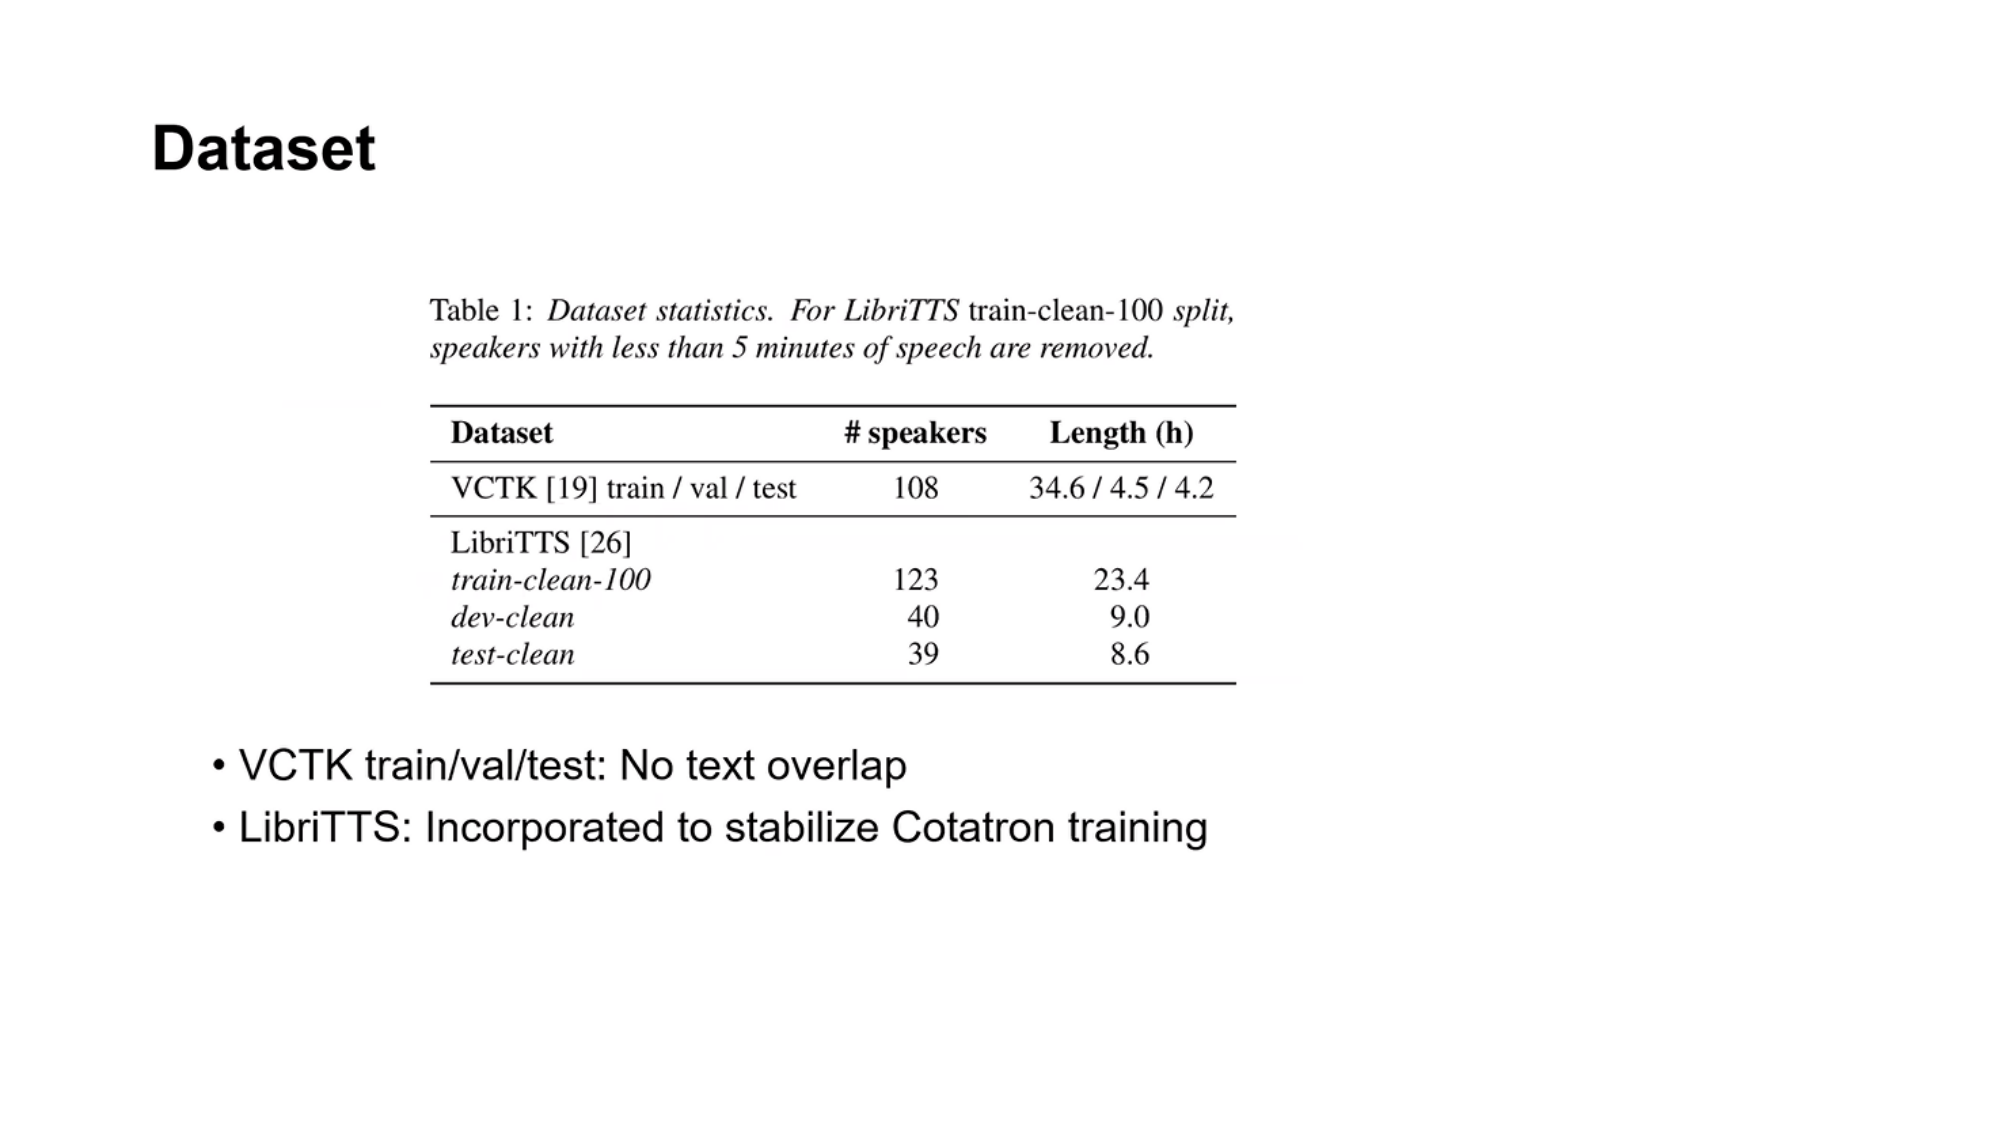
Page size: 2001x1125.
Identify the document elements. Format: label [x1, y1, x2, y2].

picture [142, 115, 407, 186]
picture [197, 280, 1303, 873]
